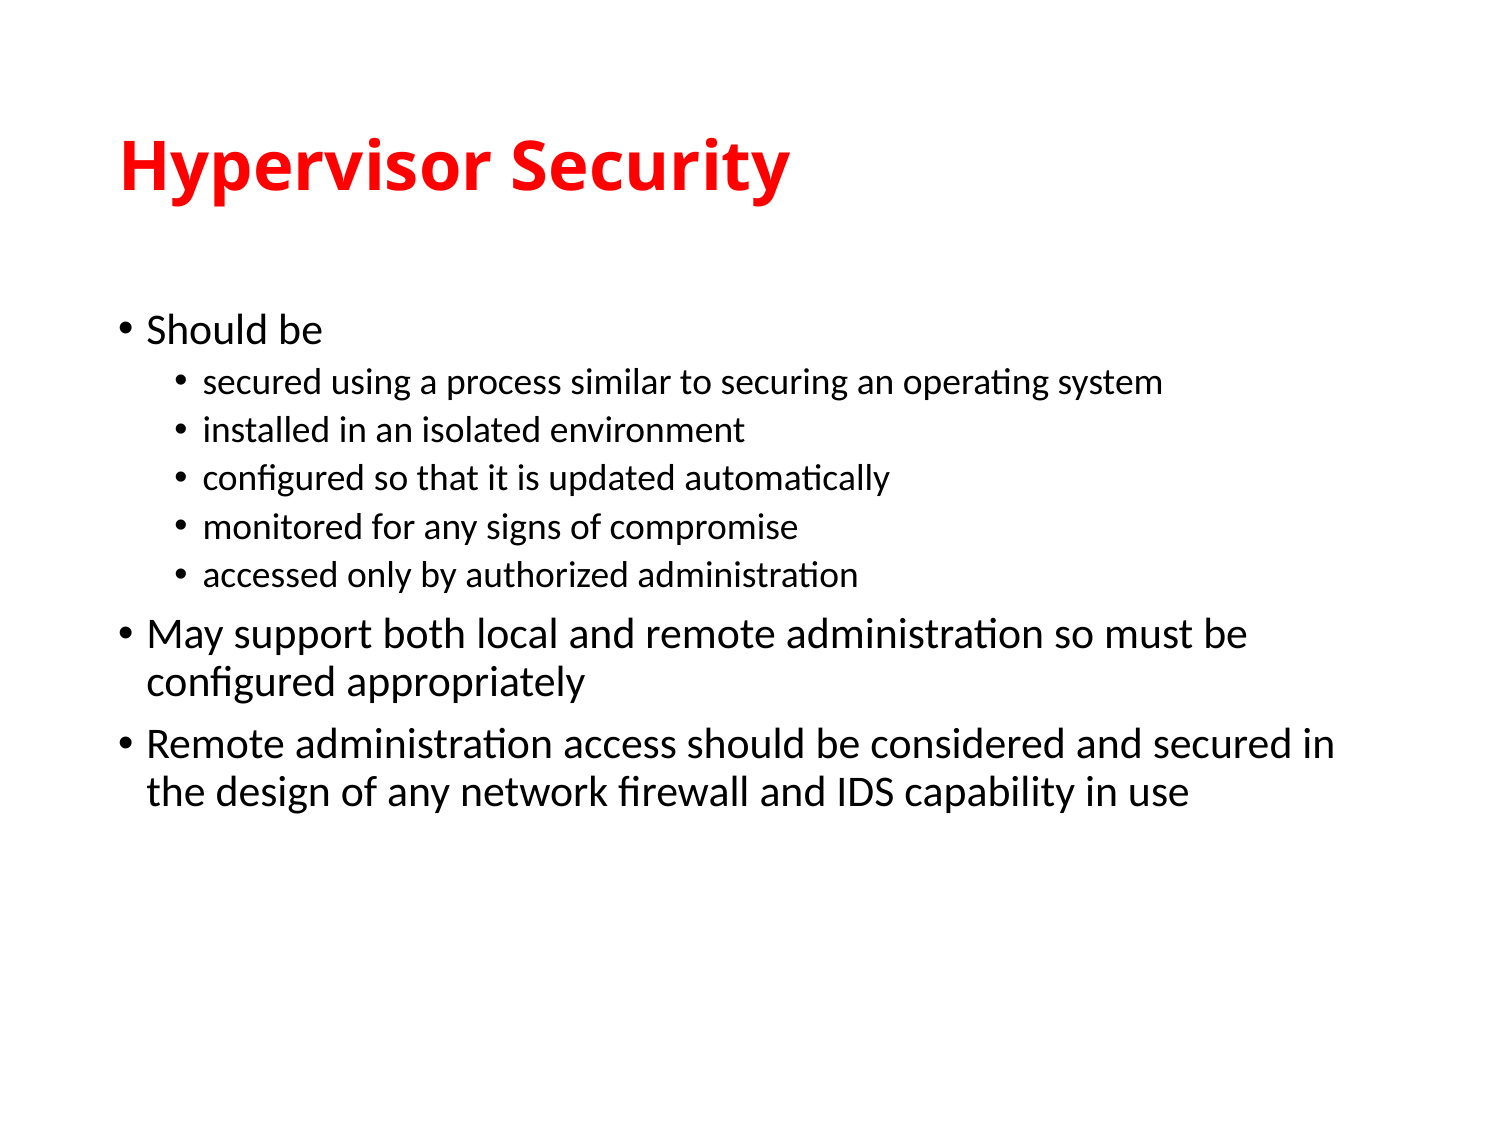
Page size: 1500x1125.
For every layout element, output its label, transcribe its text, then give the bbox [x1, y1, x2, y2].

list Should be secured using a process similar to securing an operating system installed in an isolated environment configured so that it is updated automatically monitored for any signs of compromise accessed only by authorized administration May support both local and remote administration so must be configured appropriately Remote administration access should be considered and secured in the design of any network firewall and IDS capability in use [103, 299, 1397, 1014]
title Hypervisor Security [103, 59, 1397, 278]
